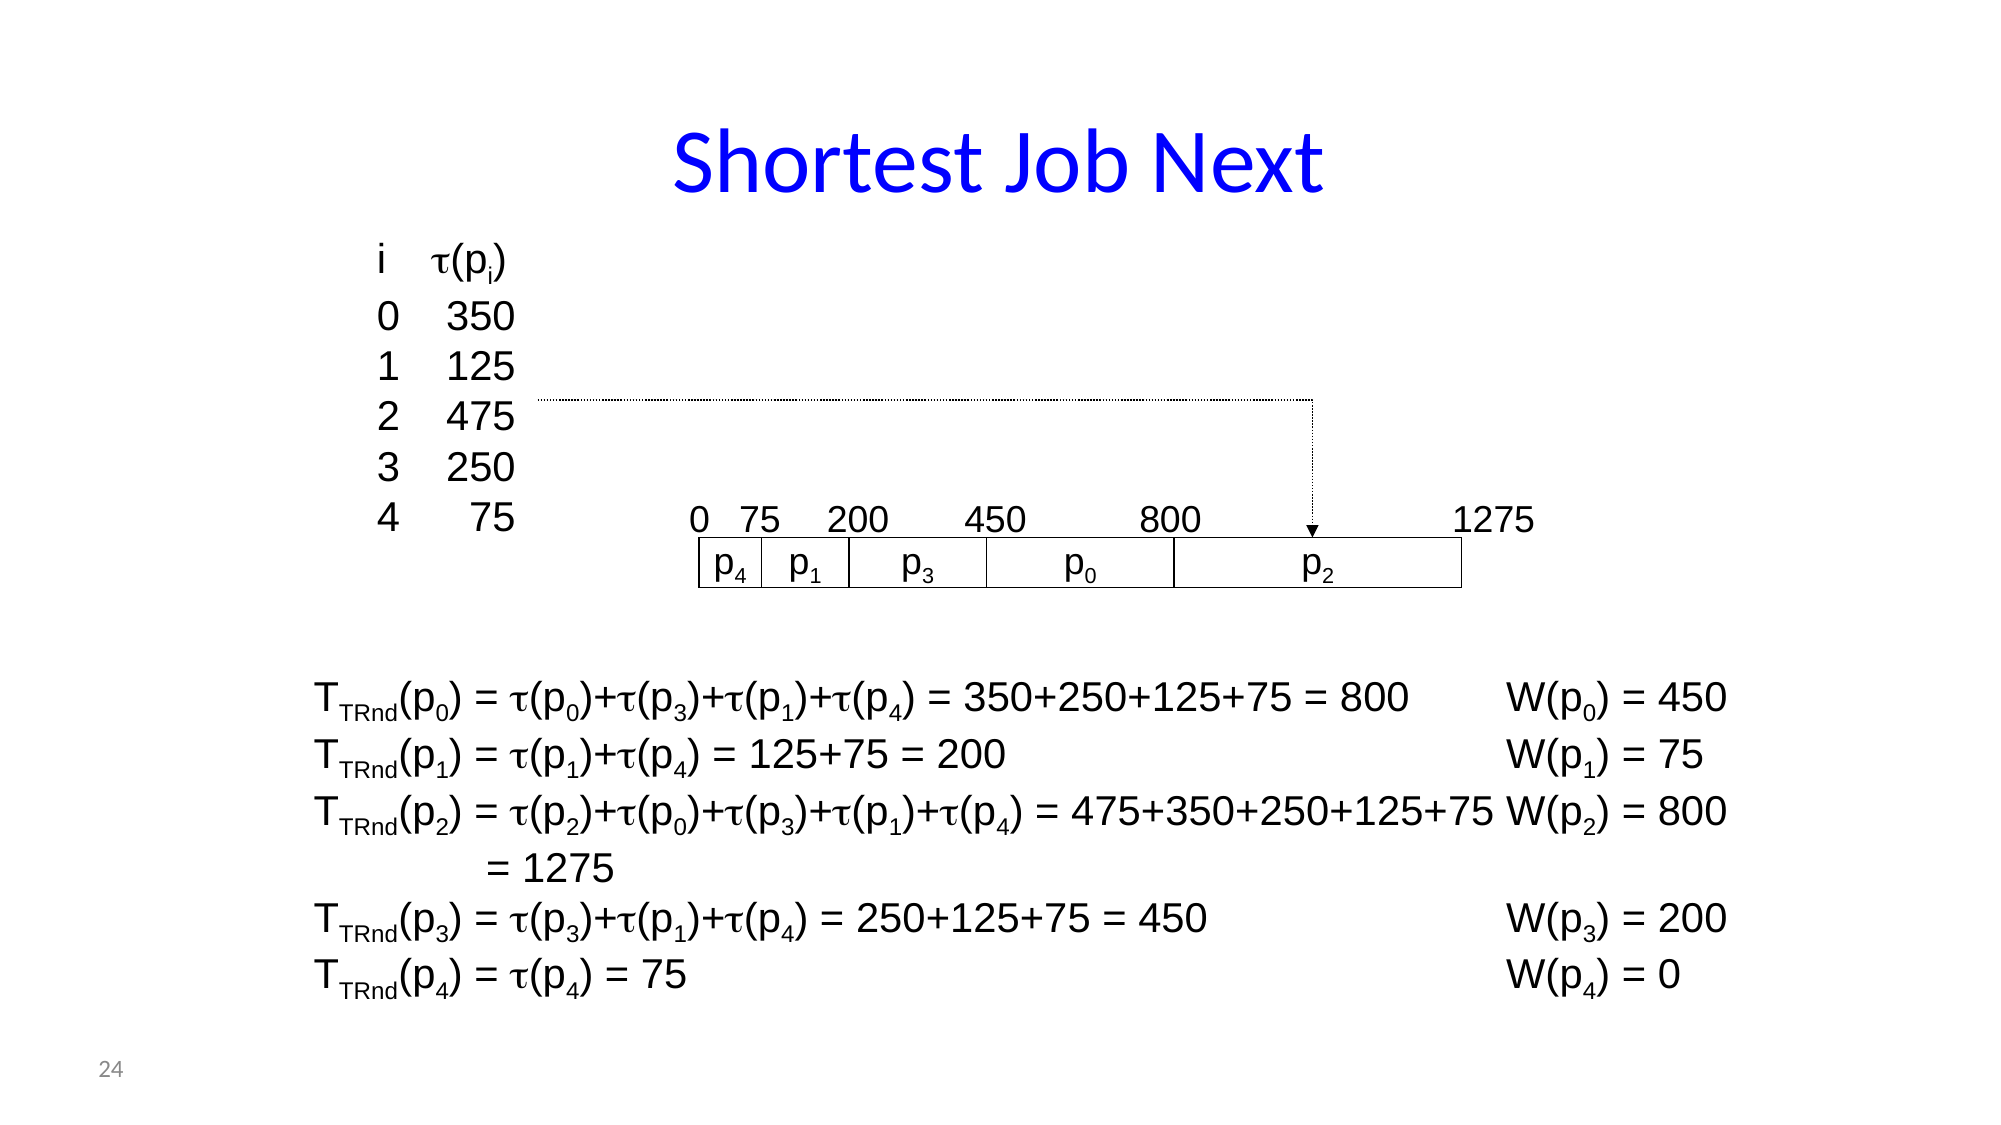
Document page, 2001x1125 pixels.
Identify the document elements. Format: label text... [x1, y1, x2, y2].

text_box p1 [762, 537, 848, 588]
text_box Shortest Job Next [361, 99, 1637, 213]
text_box 200 [812, 487, 905, 548]
text_box [537, 399, 1319, 538]
text_box 1275 [1437, 487, 1550, 548]
text_box p2 [1173, 537, 1462, 588]
text_box p0 [987, 537, 1173, 588]
text_box 450 [949, 487, 1042, 548]
text_box 75 [725, 487, 796, 548]
text_box p3 [848, 537, 987, 588]
text_box 800 [1124, 505, 1217, 548]
text_box p4 [698, 548, 762, 588]
slide_number 24 [83, 1037, 300, 1098]
text_box i t(pi) 0 350 1 125 2 475 3 250 4 75 [362, 224, 531, 547]
text_box 0 [674, 487, 725, 548]
text_box TTRnd(p0) = t(p0)+t(p3)+t(p1)+t(p4) = 350+250+125+75 = 800 TTRnd(p1) = t(p1)+t(p4) = 125+75 = 200 TTRnd(p2) = t(p2)+t(p0)+t(p3)+t(p1)+t(p4) = 475+350+250+125+75 = 1275 TTRnd(p3) = t(p3)+t(p1)+t(p4) = 250+125+75 = 450 TTRnd(p4) = t(p4) = 75 [298, 662, 1491, 1012]
text_box W(p0) = 450 W(p1) = 75 W(p2) = 800 W(p3) = 200 W(p4) = 0 [1491, 662, 1743, 1012]
